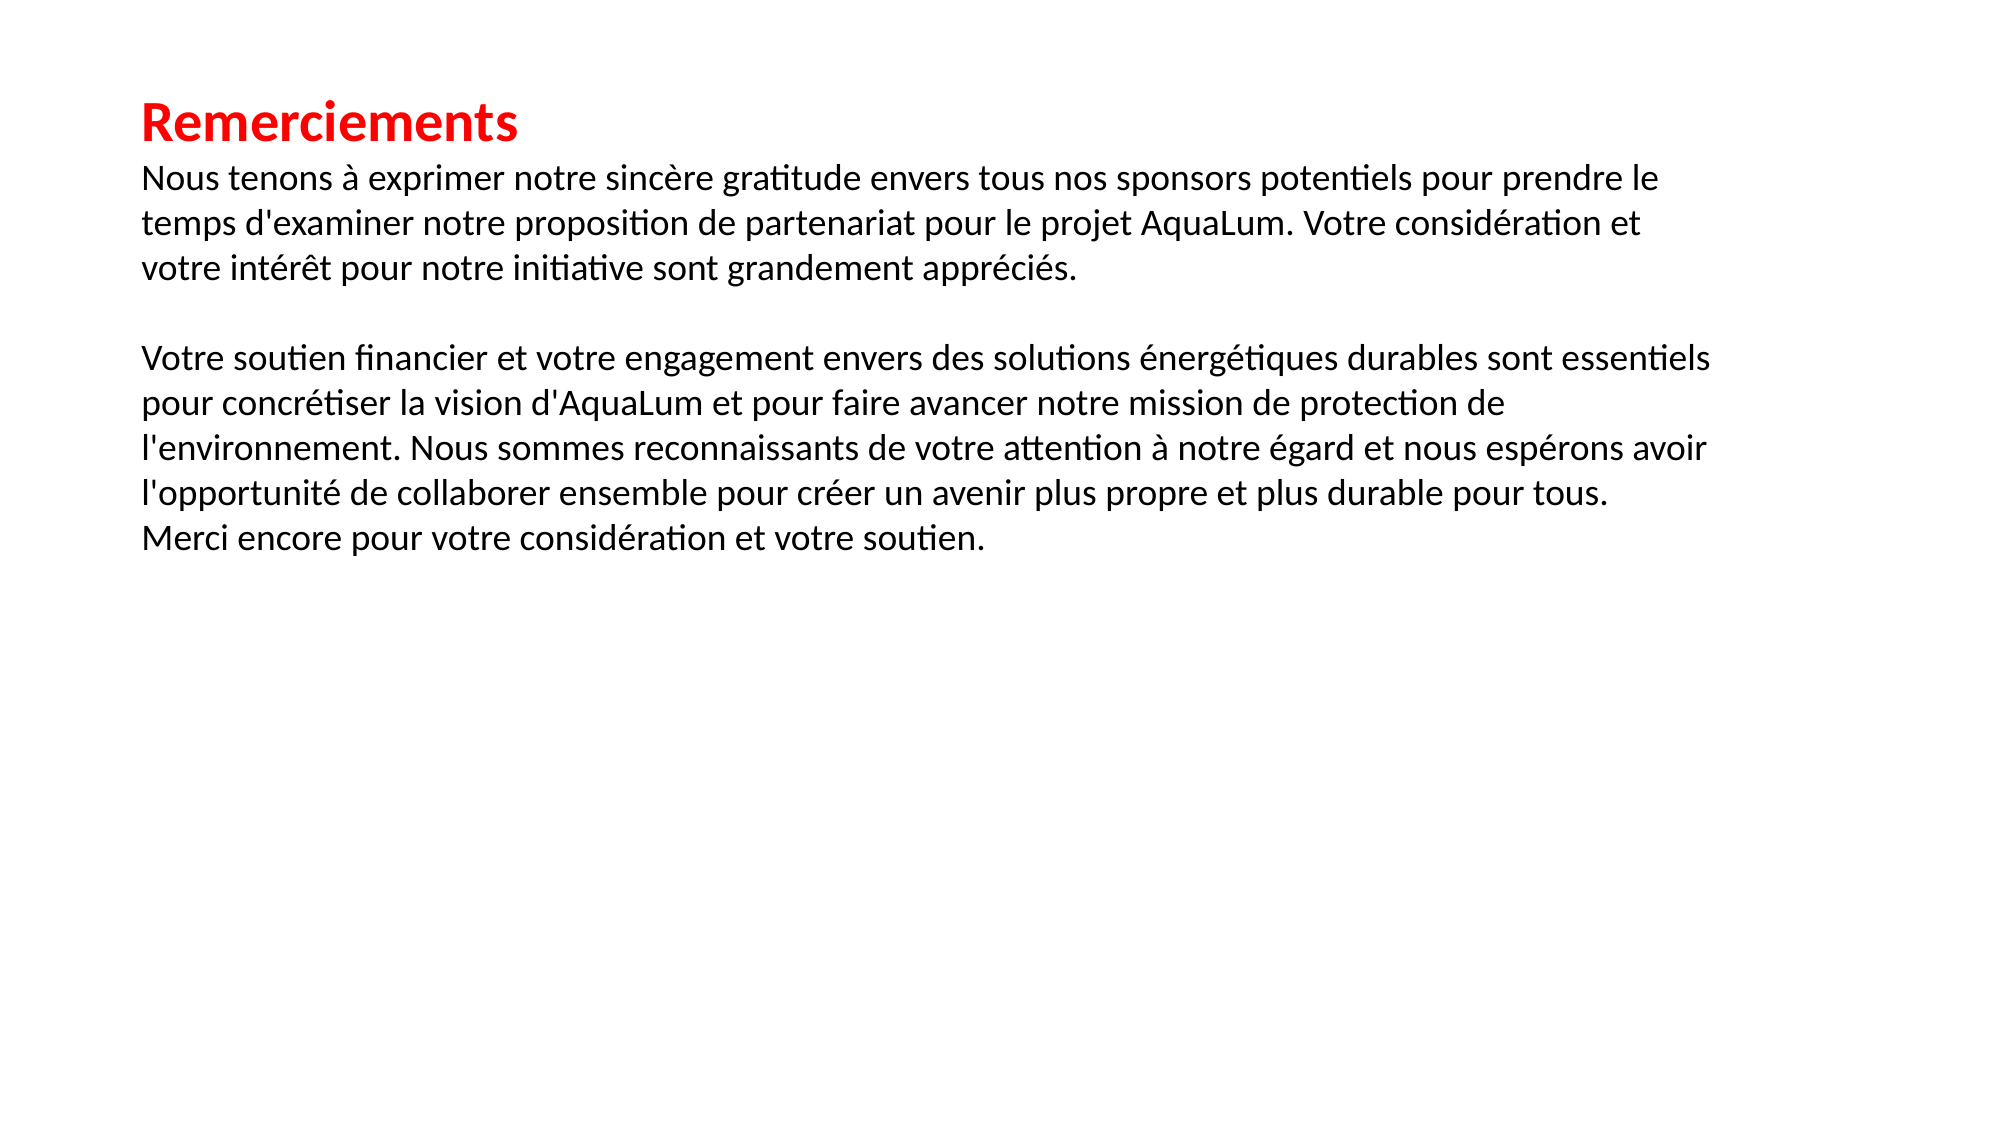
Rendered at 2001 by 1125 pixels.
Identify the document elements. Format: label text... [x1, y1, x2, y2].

text_box Remerciements Nous tenons à exprimer notre sincère gratitude envers tous nos sponsors potentiels pour prendre le temps d'examiner notre proposition de partenariat pour le projet AquaLum. Votre considération et votre intérêt pour notre initiative sont grandement appréciés. Votre soutien financier et votre engagement envers des solutions énergétiques durables sont essentiels pour concrétiser la vision d'AquaLum et pour faire avancer notre mission de protection de l'environnement. Nous sommes reconnaissants de votre attention à notre égard et nous espérons avoir l'opportunité de collaborer ensemble pour créer un avenir plus propre et plus durable pour tous. Merci encore pour votre considération et votre soutien. [126, 76, 1729, 646]
